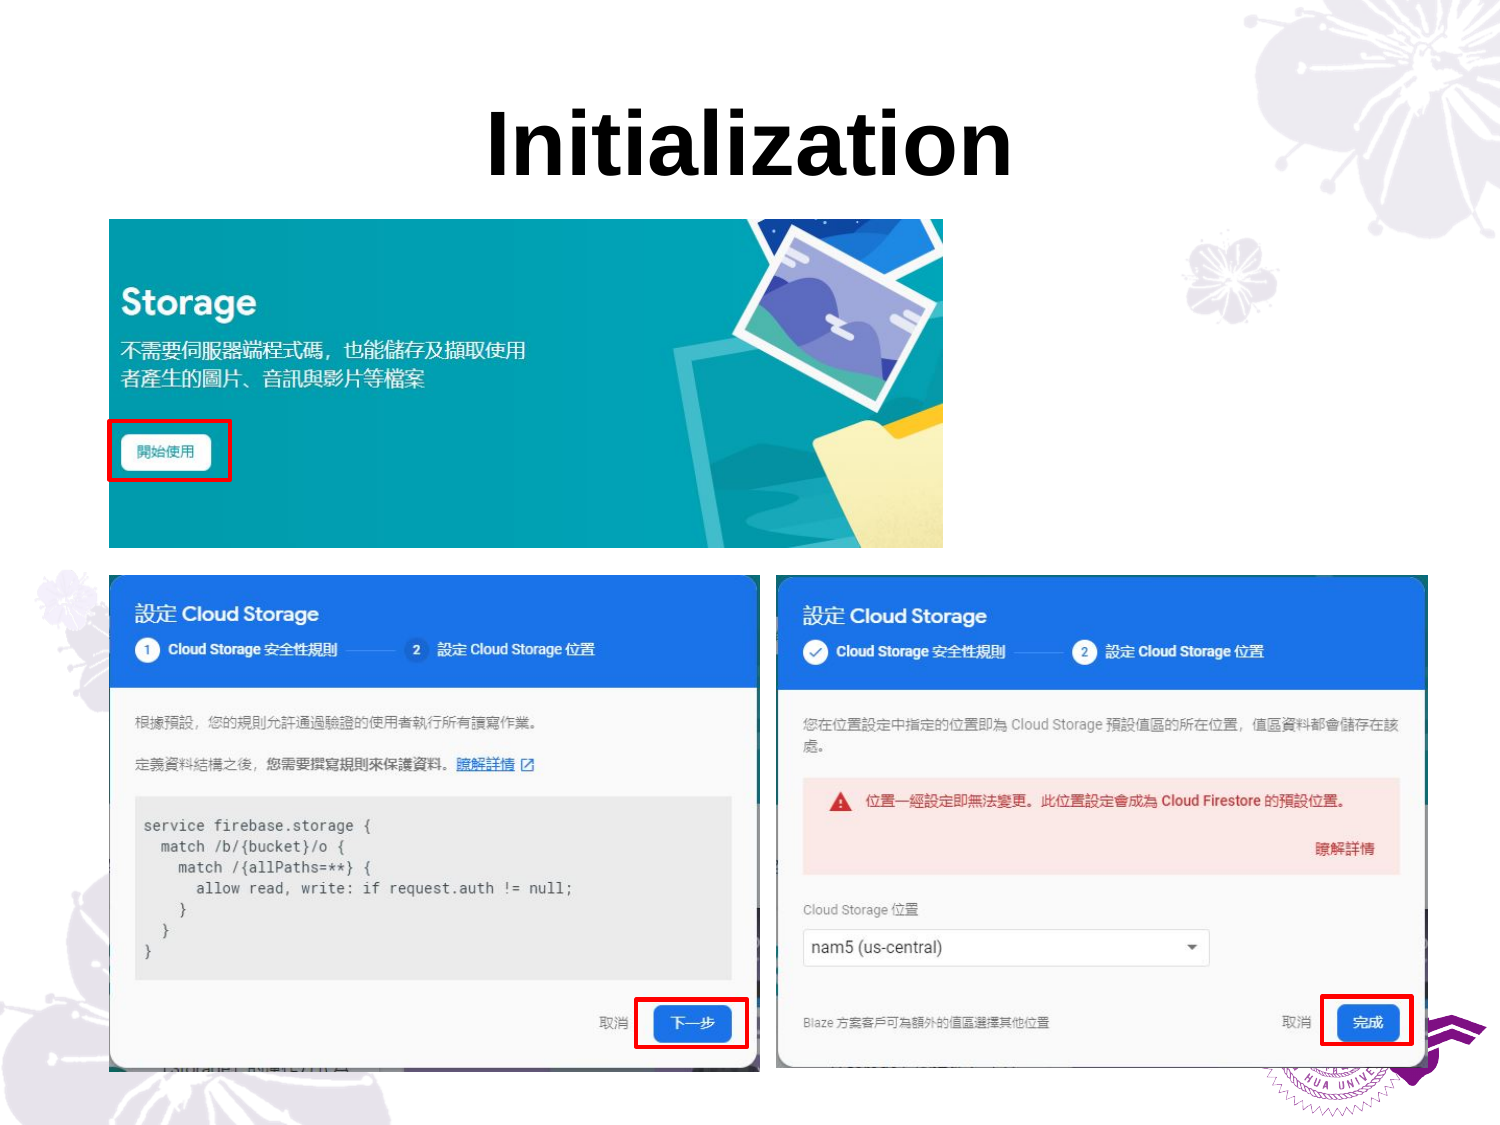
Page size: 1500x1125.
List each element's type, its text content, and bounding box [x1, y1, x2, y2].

title Initialization [75, 45, 1425, 233]
picture [0, 0, 1500, 1125]
